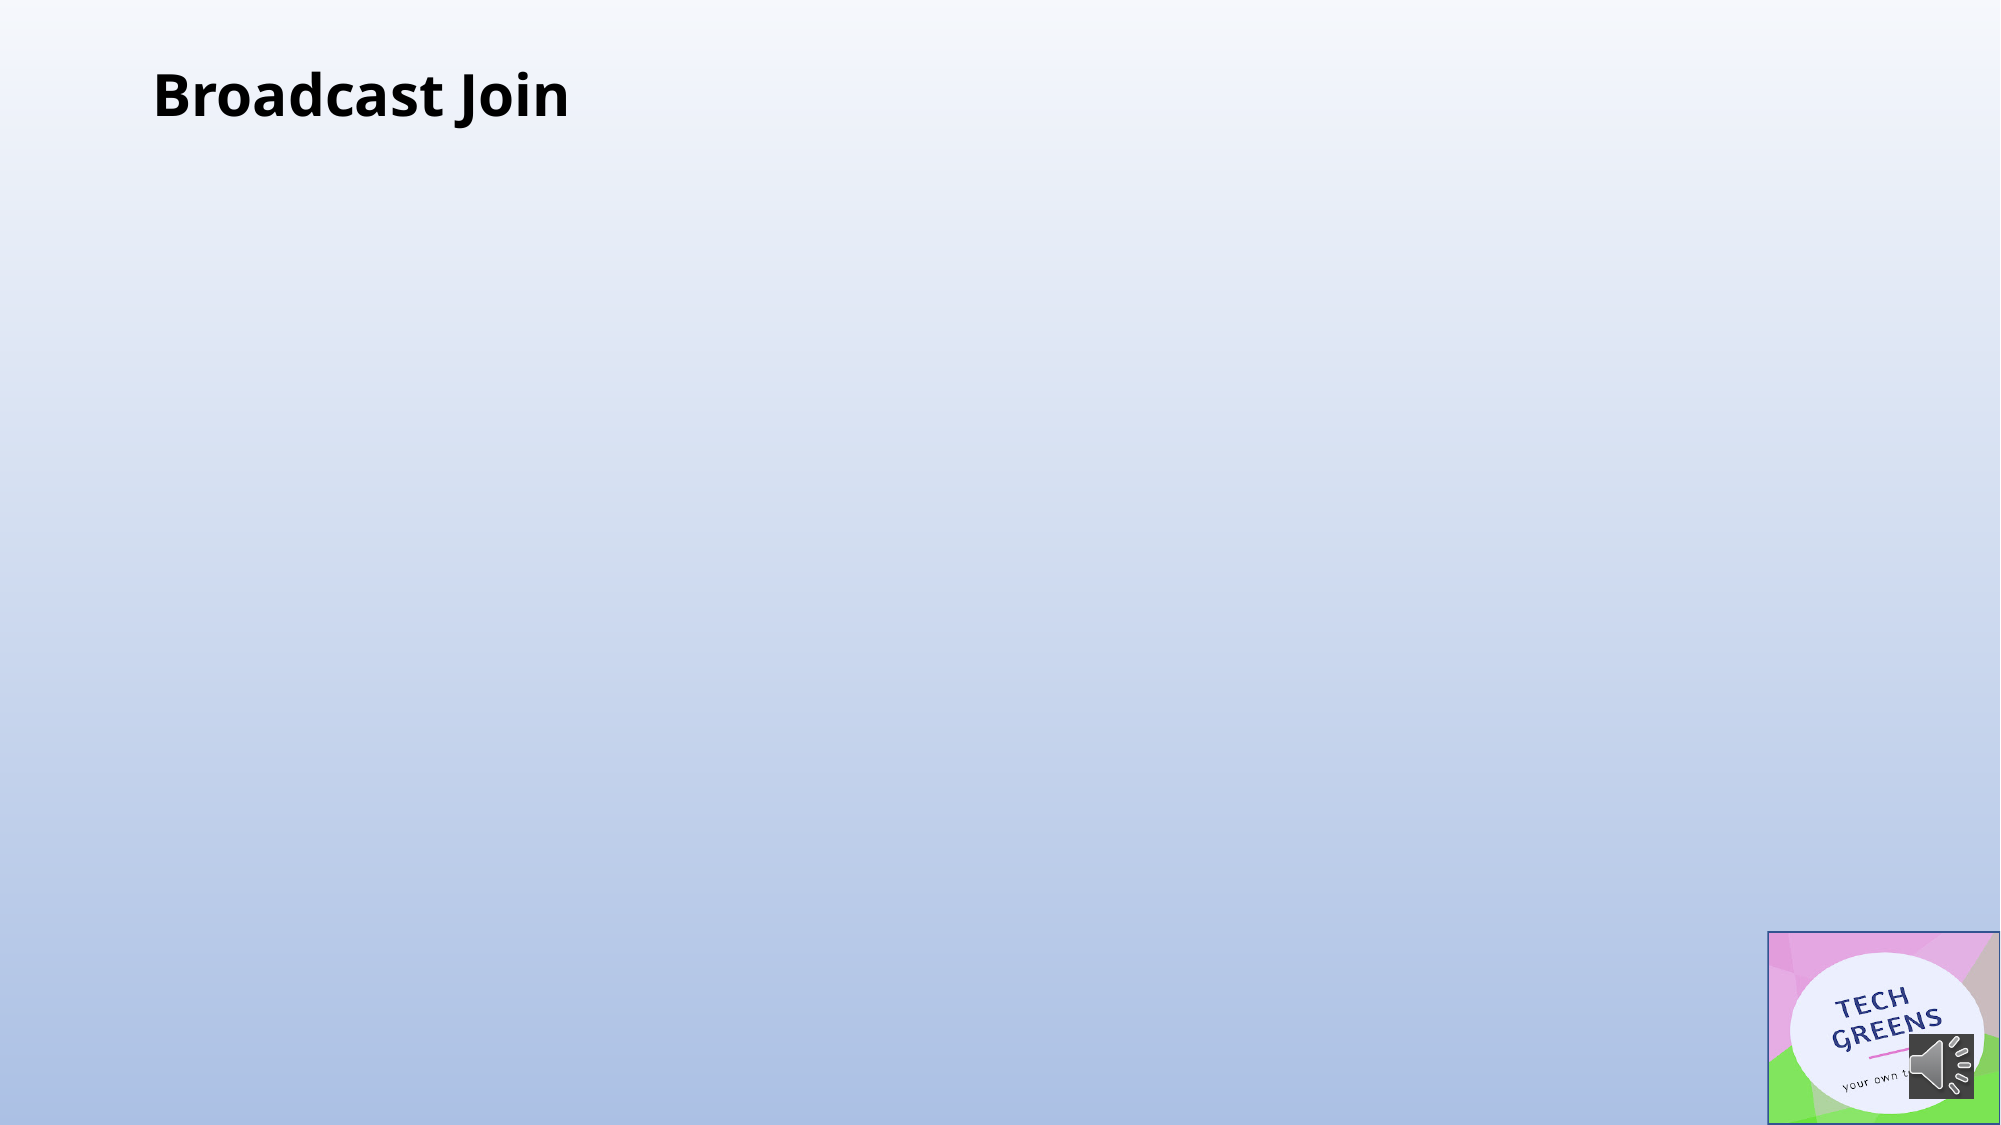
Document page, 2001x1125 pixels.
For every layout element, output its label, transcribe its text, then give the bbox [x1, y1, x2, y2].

picture [1769, 933, 1999, 1123]
title Broadcast Join [137, 59, 1863, 135]
